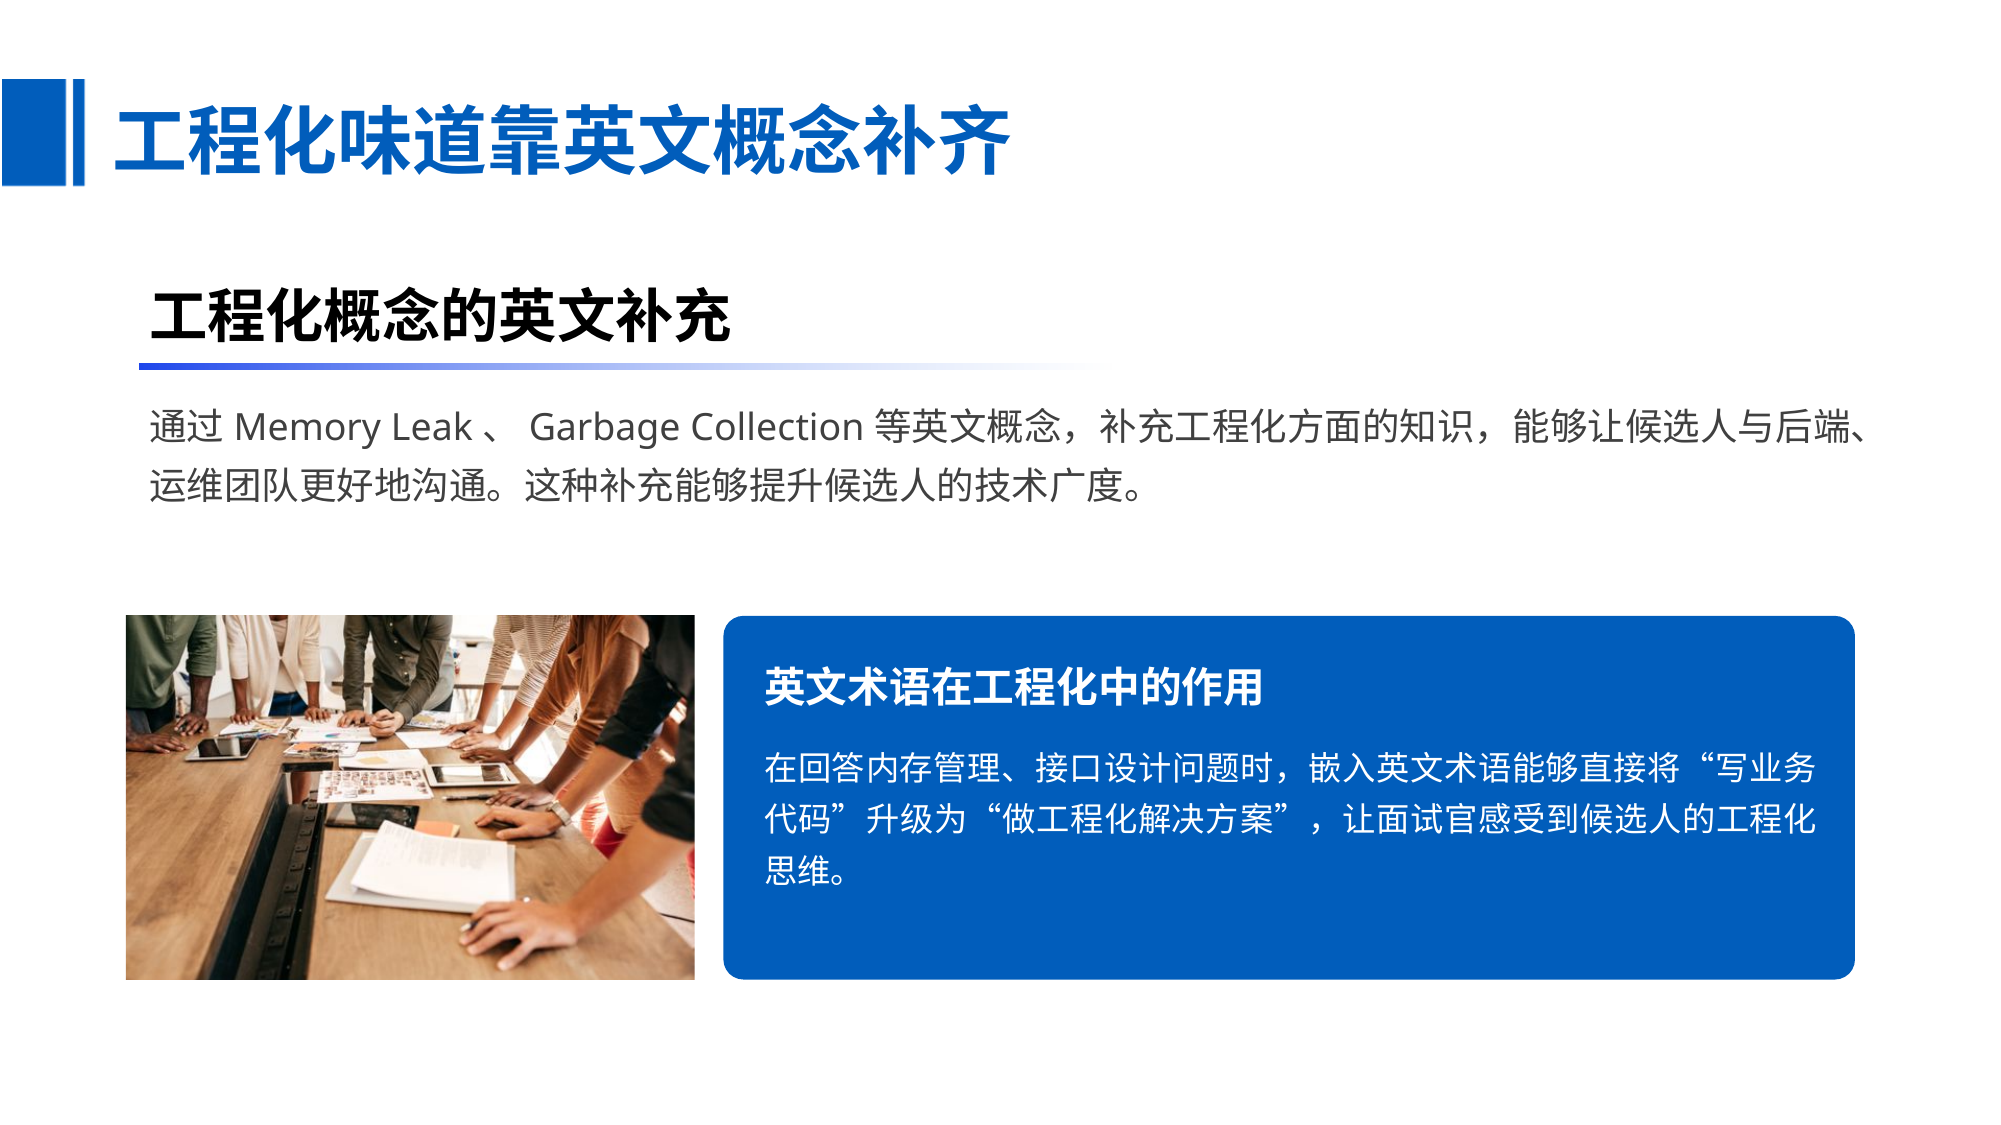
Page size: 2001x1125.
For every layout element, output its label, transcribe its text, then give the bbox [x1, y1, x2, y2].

picture [125, 615, 695, 980]
text_box 英文术语在工程化中的作用 [749, 653, 1795, 719]
text_box [139, 363, 1114, 370]
text_box 工程化概念的英文补充 [134, 271, 1866, 357]
text_box 在回答内存管理、接口设计问题时，嵌入英文术语能够直接将“写业务代码”升级为“做工程化解决方案”，让面试官感受到候选人的工程化思维。 [749, 727, 1833, 884]
text_box 通过Memory Leak、Garbage Collection等英文概念，补充工程化方面的知识，能够让候选人与后端、运维团队更好地沟通。这种补充能够提升候选人的技术广度。 [134, 382, 1866, 515]
text_box 工程化味道靠英文概念补齐 [97, 86, 1247, 192]
text_box [723, 615, 1855, 980]
picture [2, 79, 98, 187]
